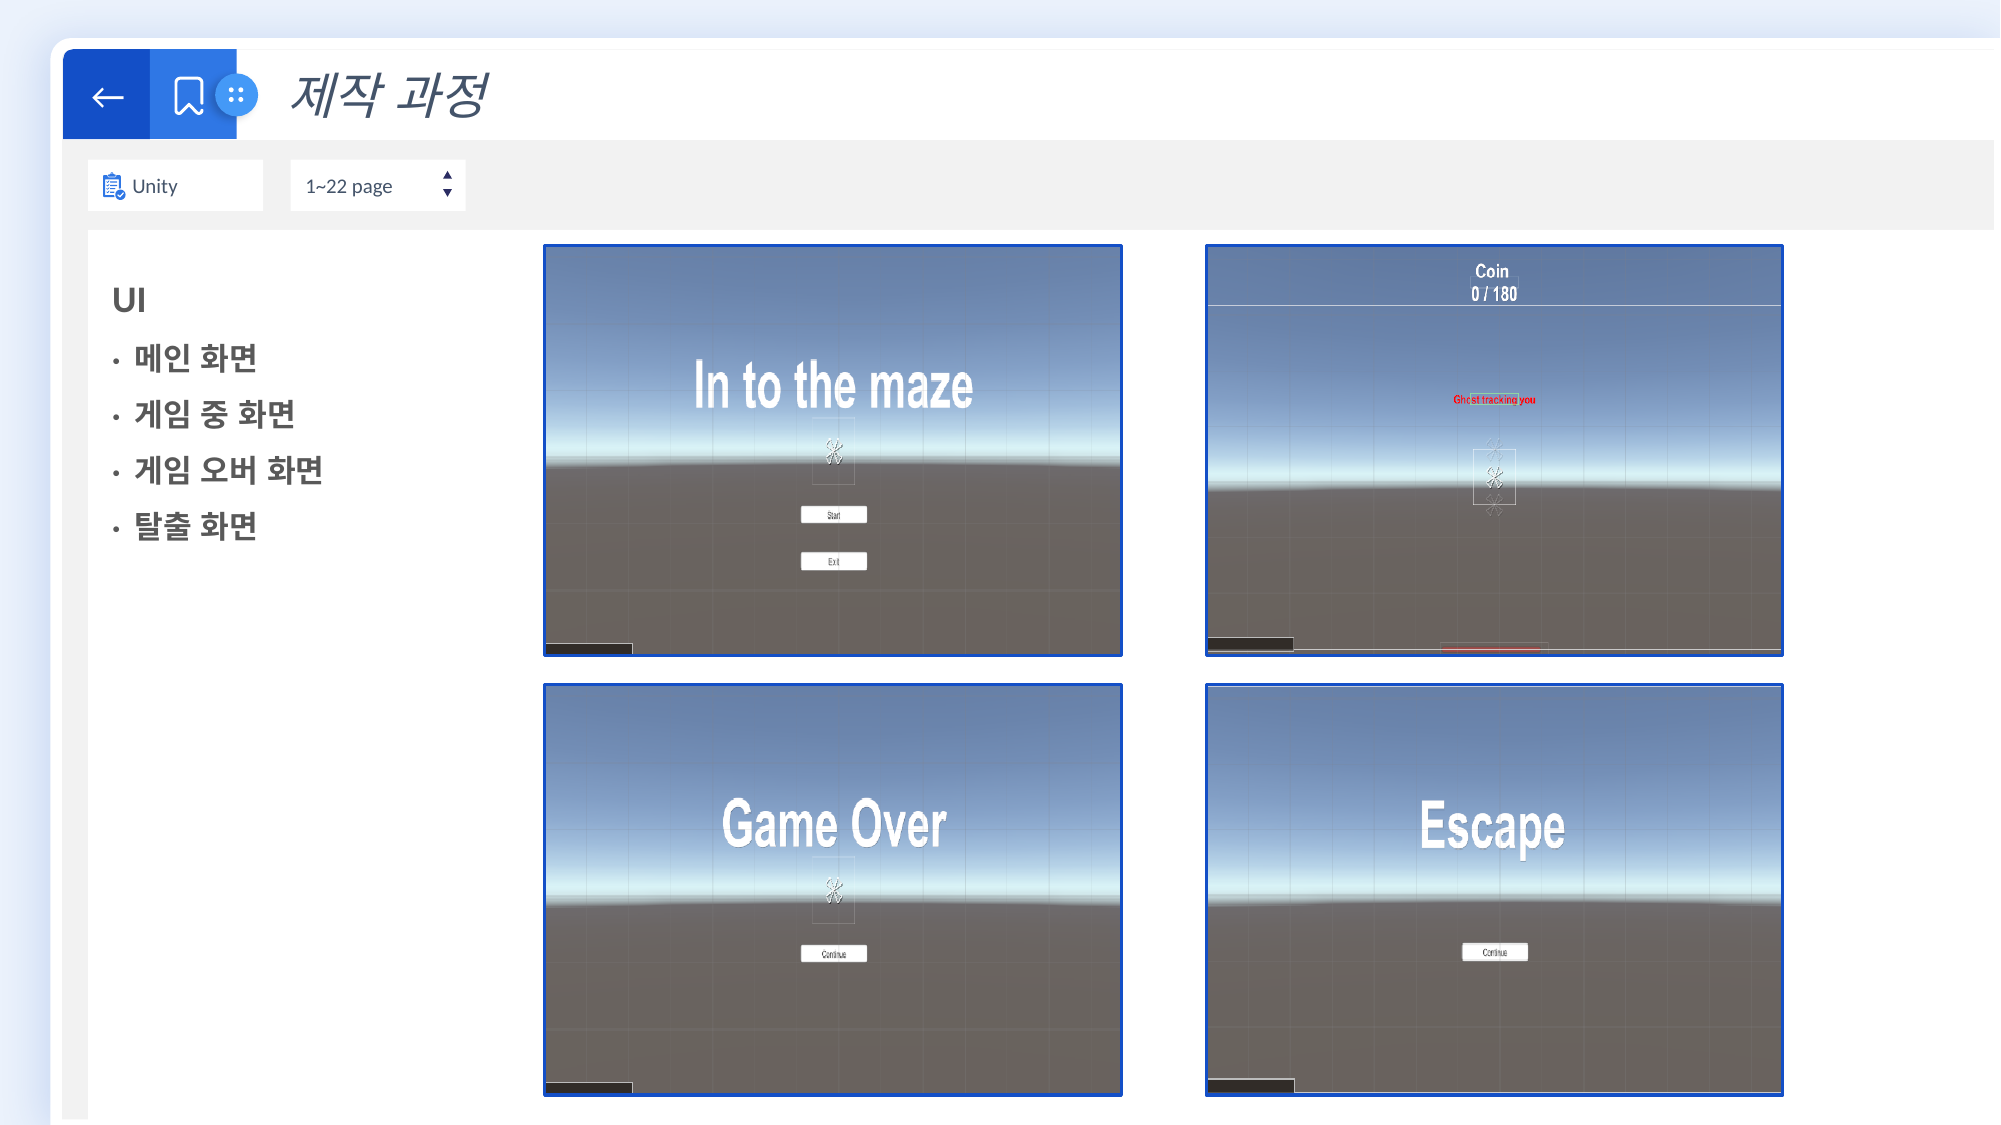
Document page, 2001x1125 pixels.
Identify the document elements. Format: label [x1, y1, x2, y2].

text_box [55, 43, 2000, 1125]
